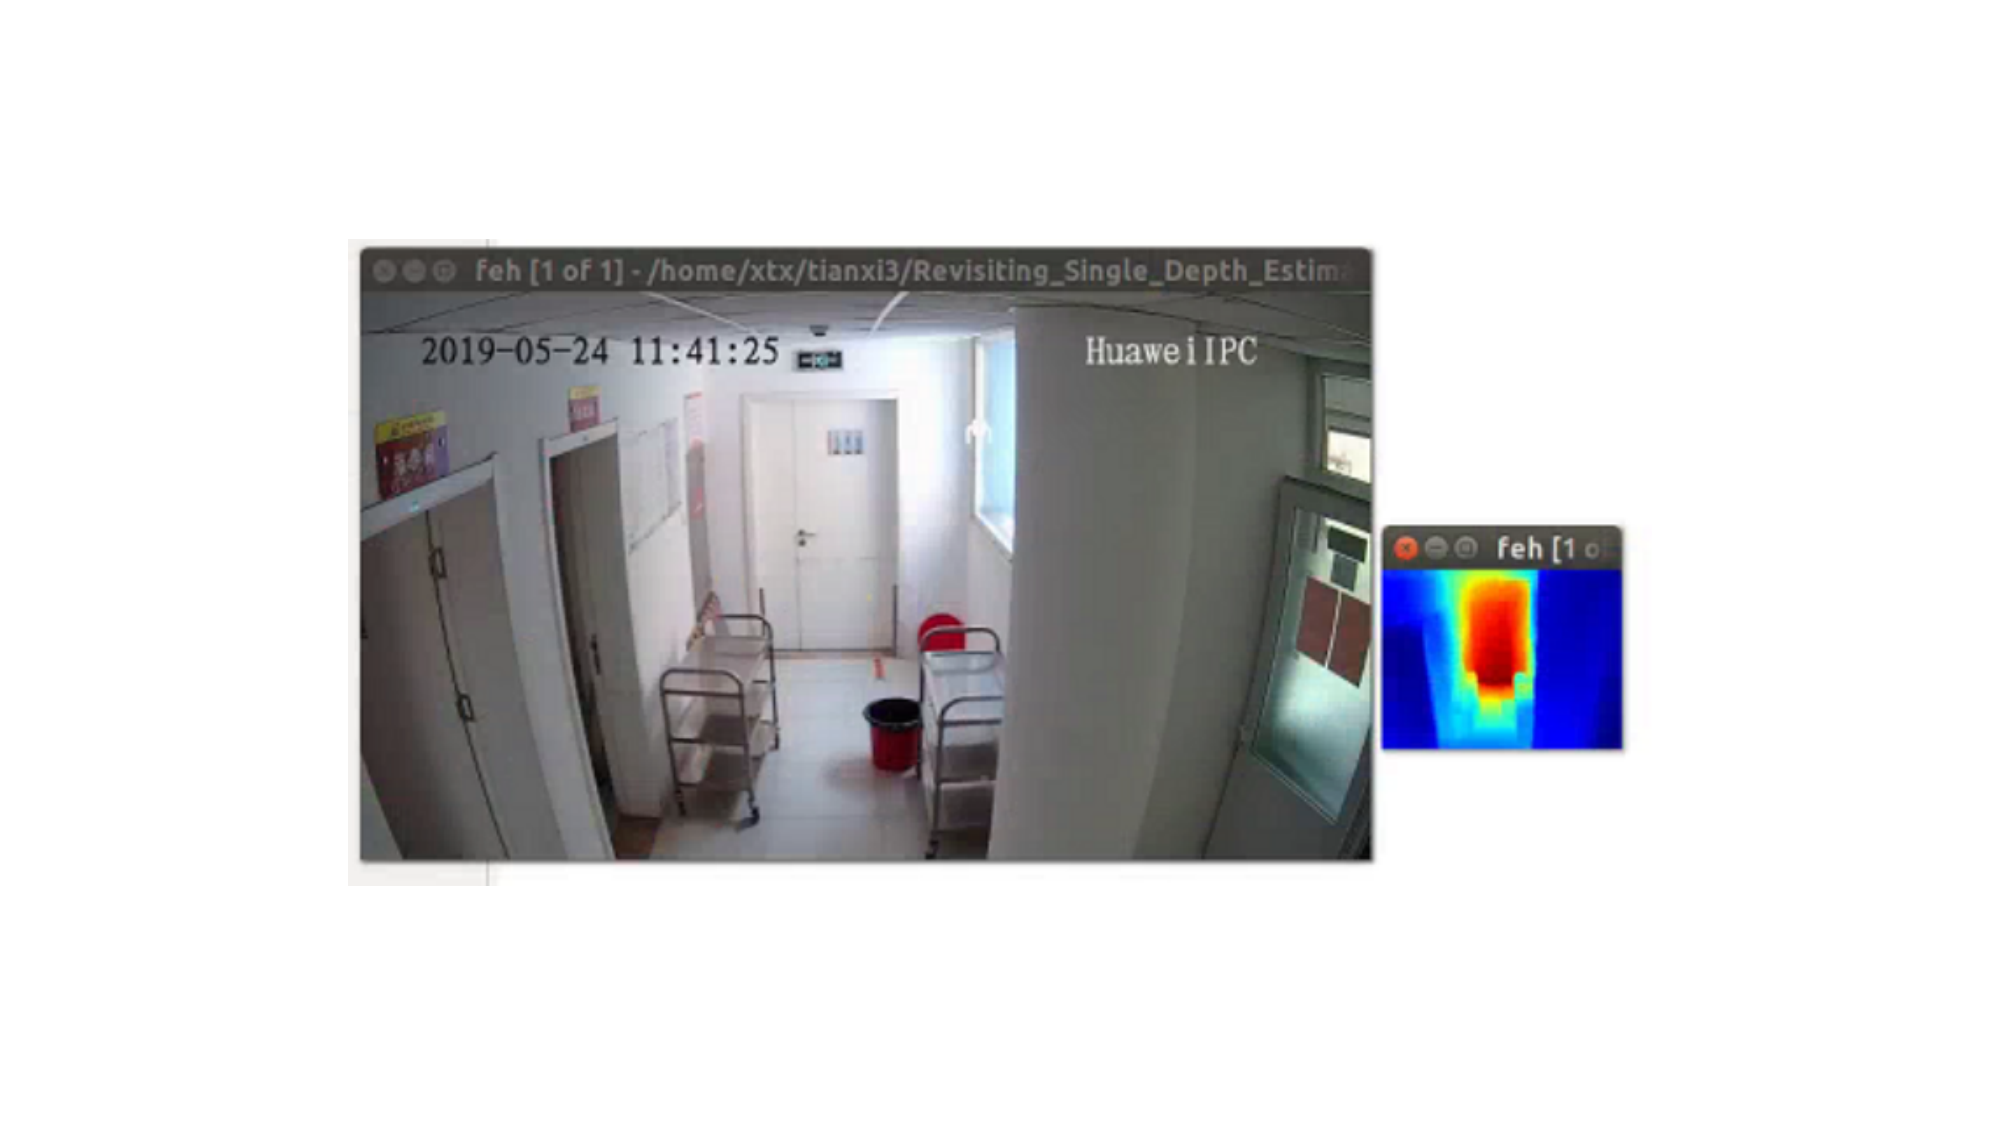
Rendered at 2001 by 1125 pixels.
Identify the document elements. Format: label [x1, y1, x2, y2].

picture [348, 239, 1652, 886]
